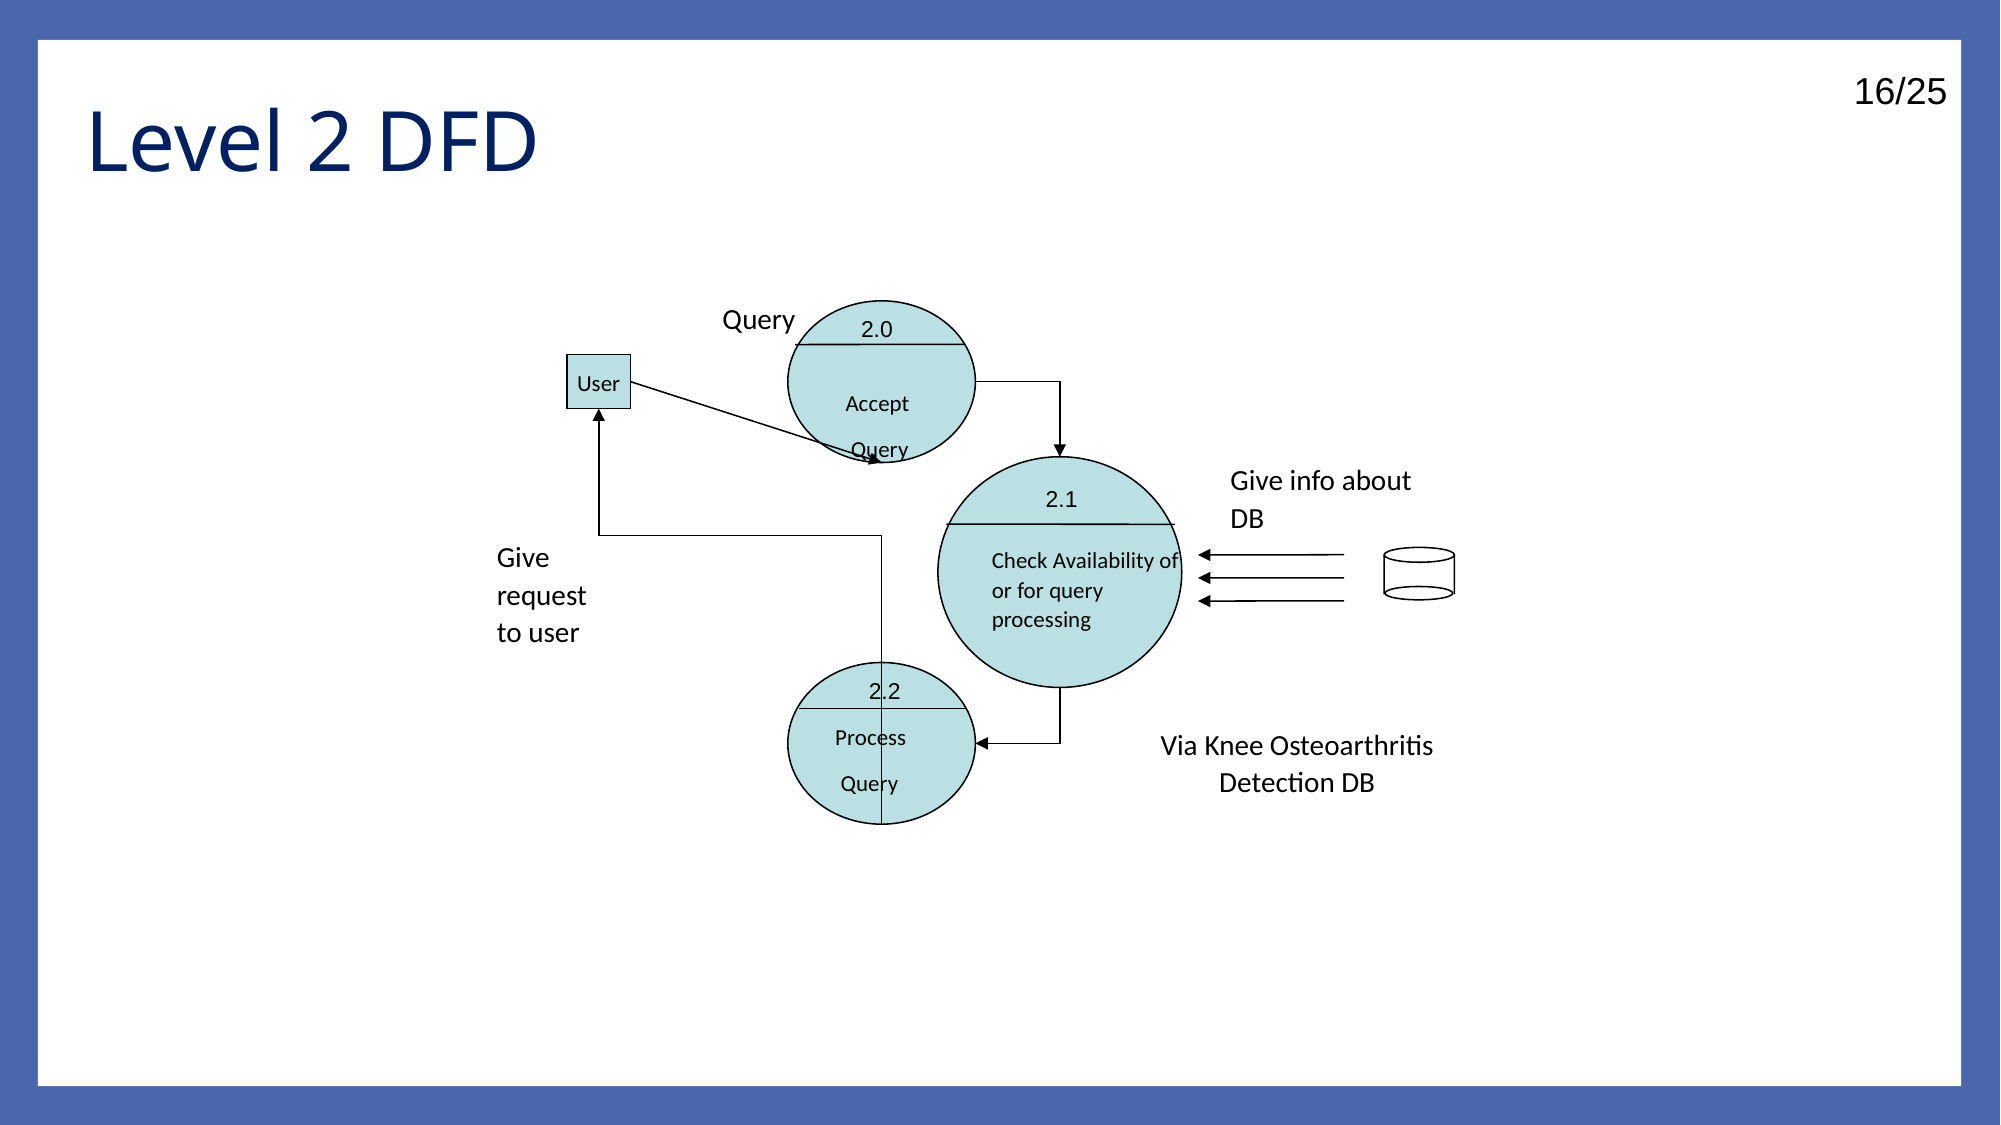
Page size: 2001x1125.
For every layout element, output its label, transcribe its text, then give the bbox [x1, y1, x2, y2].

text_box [436, 292, 1597, 1125]
text_box Level 2 DFD [70, 80, 1071, 196]
text_box 16/25 [1839, 59, 2000, 120]
